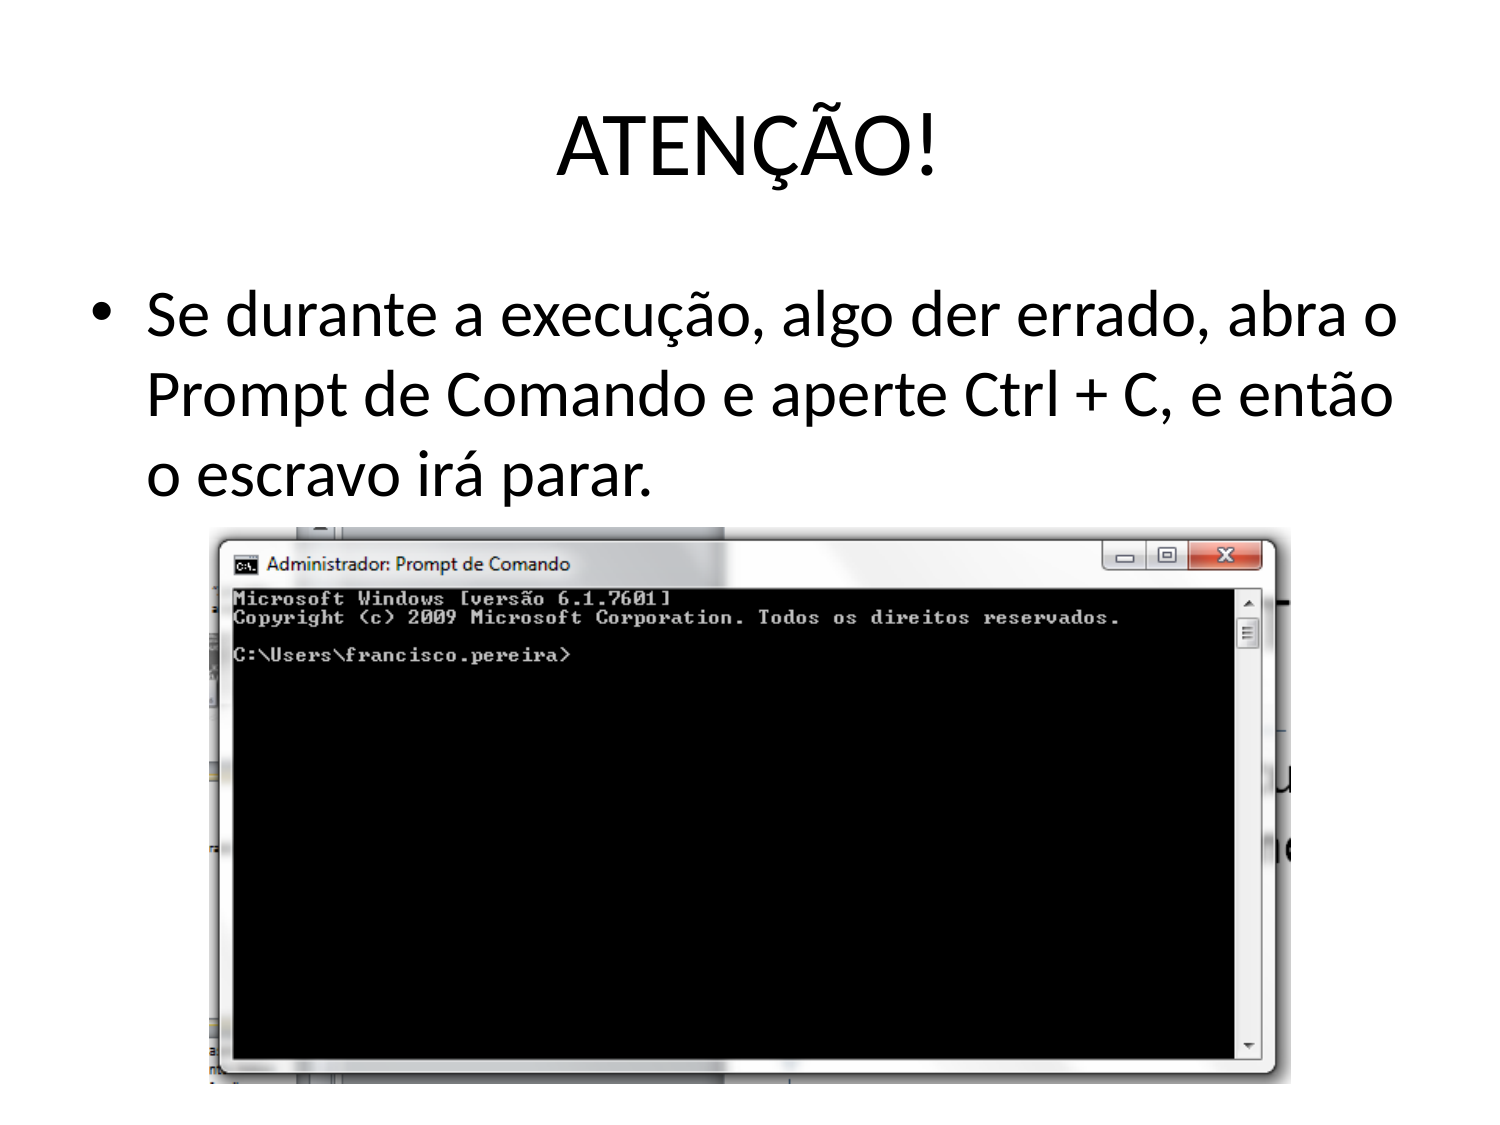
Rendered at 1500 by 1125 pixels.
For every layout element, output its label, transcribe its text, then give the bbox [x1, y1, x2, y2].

list Se durante a execução, algo der errado, abra o Prompt de Comando e aperte Ctrl + C, e então o escravo irá parar. [75, 262, 1425, 1005]
title ATENÇÃO! [75, 45, 1425, 233]
picture [209, 526, 1291, 1084]
